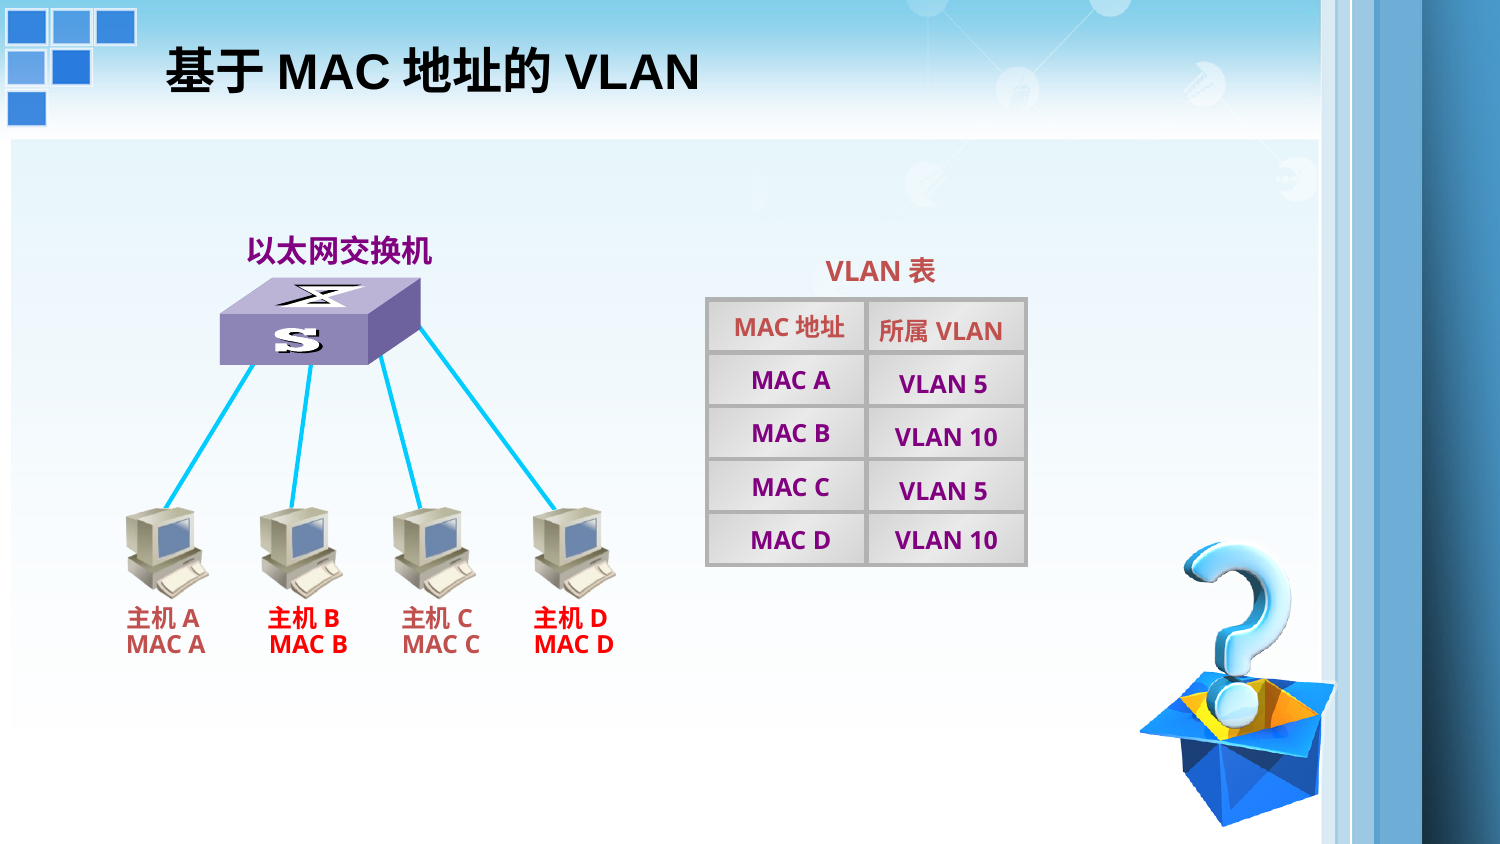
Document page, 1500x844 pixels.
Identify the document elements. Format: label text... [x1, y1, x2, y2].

title 基于MAC地址的VLAN [150, 31, 950, 108]
text_box VLAN表 [806, 245, 956, 295]
text_box VLAN 5 [884, 467, 1003, 513]
text_box [871, 458, 1026, 512]
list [211, 272, 430, 371]
text_box [707, 299, 866, 351]
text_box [706, 458, 867, 513]
text_box 主机A [111, 594, 215, 621]
text_box 主机B [252, 594, 355, 640]
text_box [866, 512, 1026, 566]
text_box 所属VLAN [857, 308, 1026, 352]
text_box MAC D [735, 520, 847, 562]
text_box [707, 519, 866, 566]
text_box [867, 352, 1026, 405]
text_box MAC D [518, 621, 630, 666]
text_box MAC B [253, 621, 364, 666]
text_box [866, 299, 1026, 308]
text_box 主机D [518, 594, 623, 621]
text_box MAC A [111, 621, 221, 666]
text_box VLAN 10 [880, 516, 1013, 562]
text_box MAC C [386, 621, 496, 666]
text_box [706, 352, 867, 405]
text_box VLAN 5 [884, 361, 1003, 406]
text_box VLAN 10 [880, 414, 1013, 460]
text_box [871, 405, 1026, 458]
text_box MAC地址 [716, 304, 864, 350]
text_box 主机C [386, 594, 488, 621]
picture [0, 0, 1500, 844]
text_box 以太网交换机 [228, 224, 451, 277]
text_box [706, 405, 867, 458]
